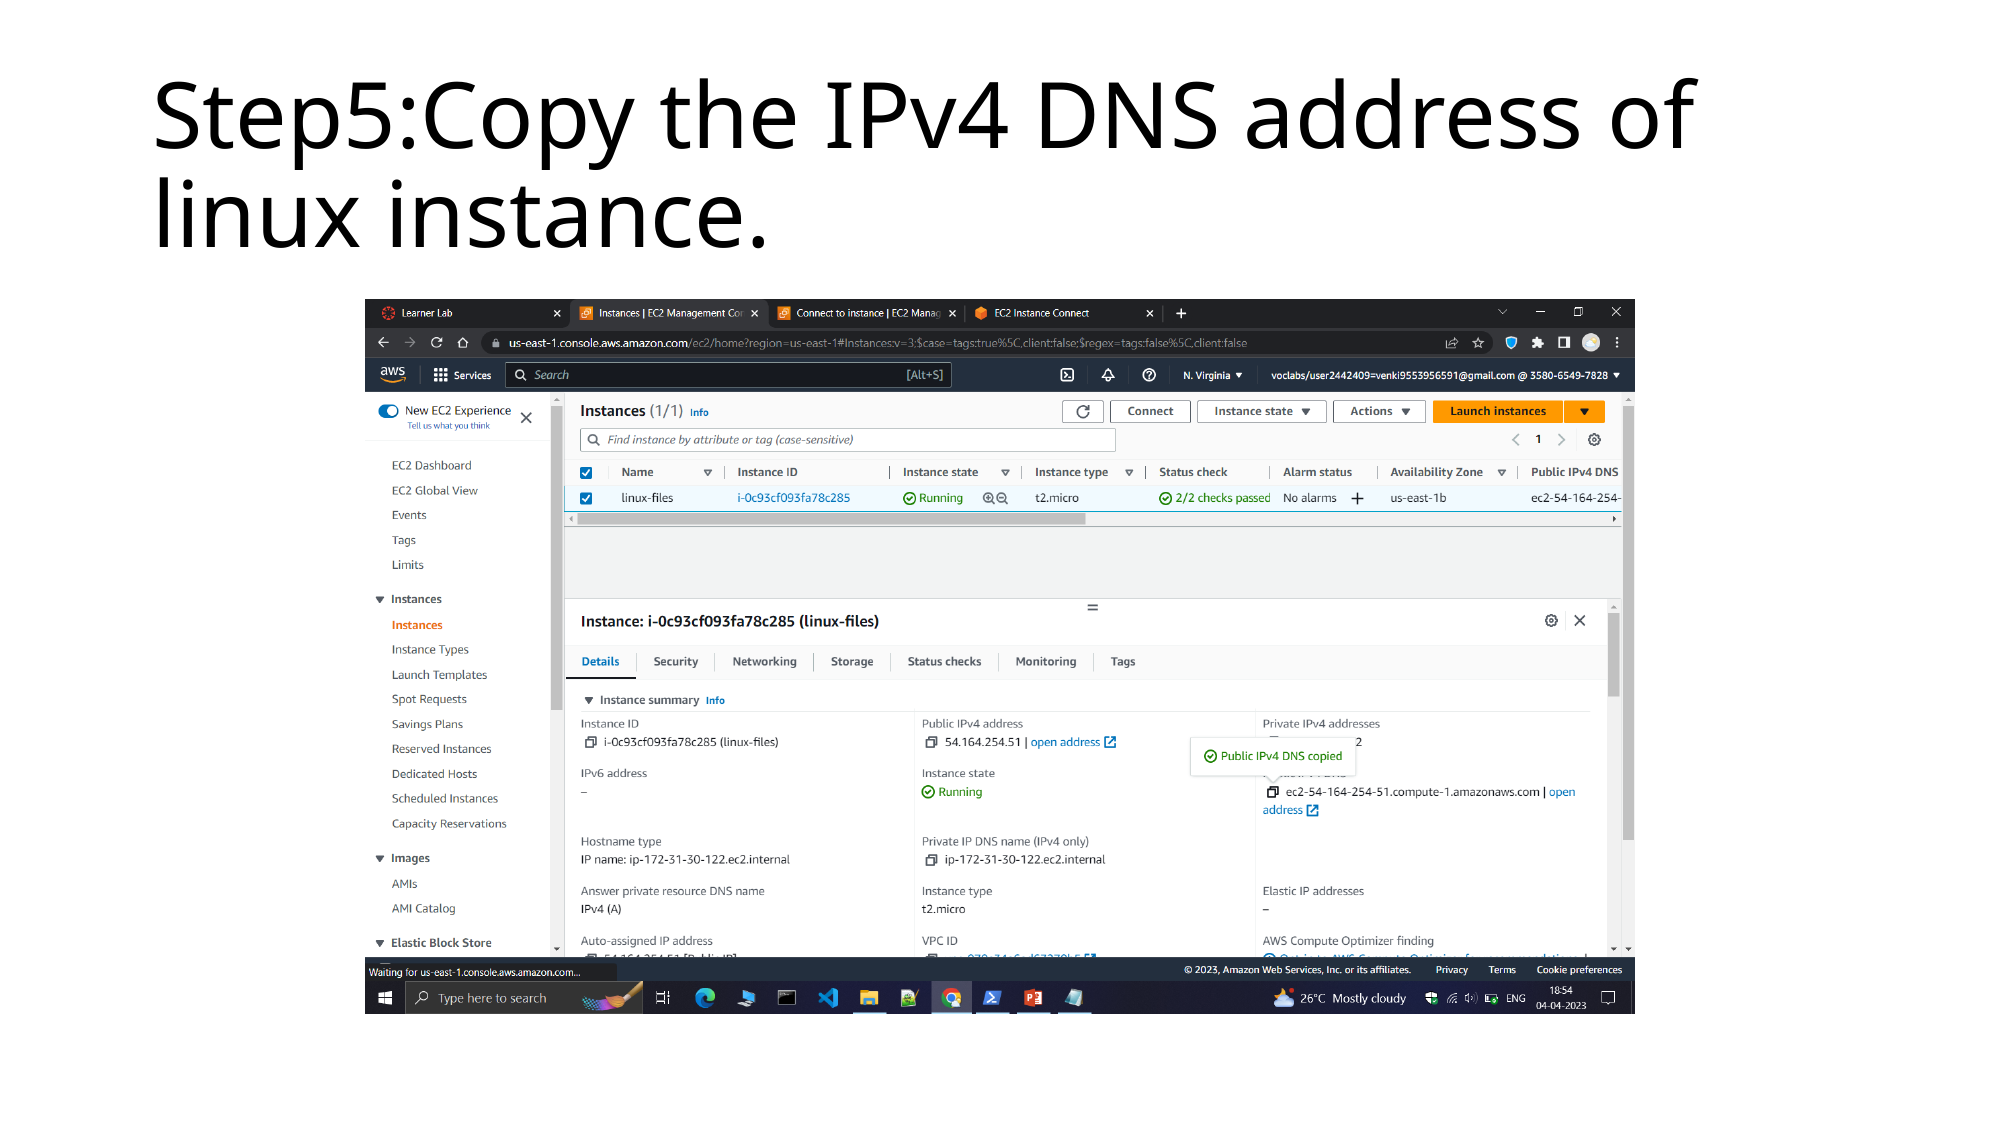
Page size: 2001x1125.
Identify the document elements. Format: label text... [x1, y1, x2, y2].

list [365, 299, 1635, 1014]
title Step5:Copy the IPv4 DNS address of linux instance. [137, 59, 1863, 278]
